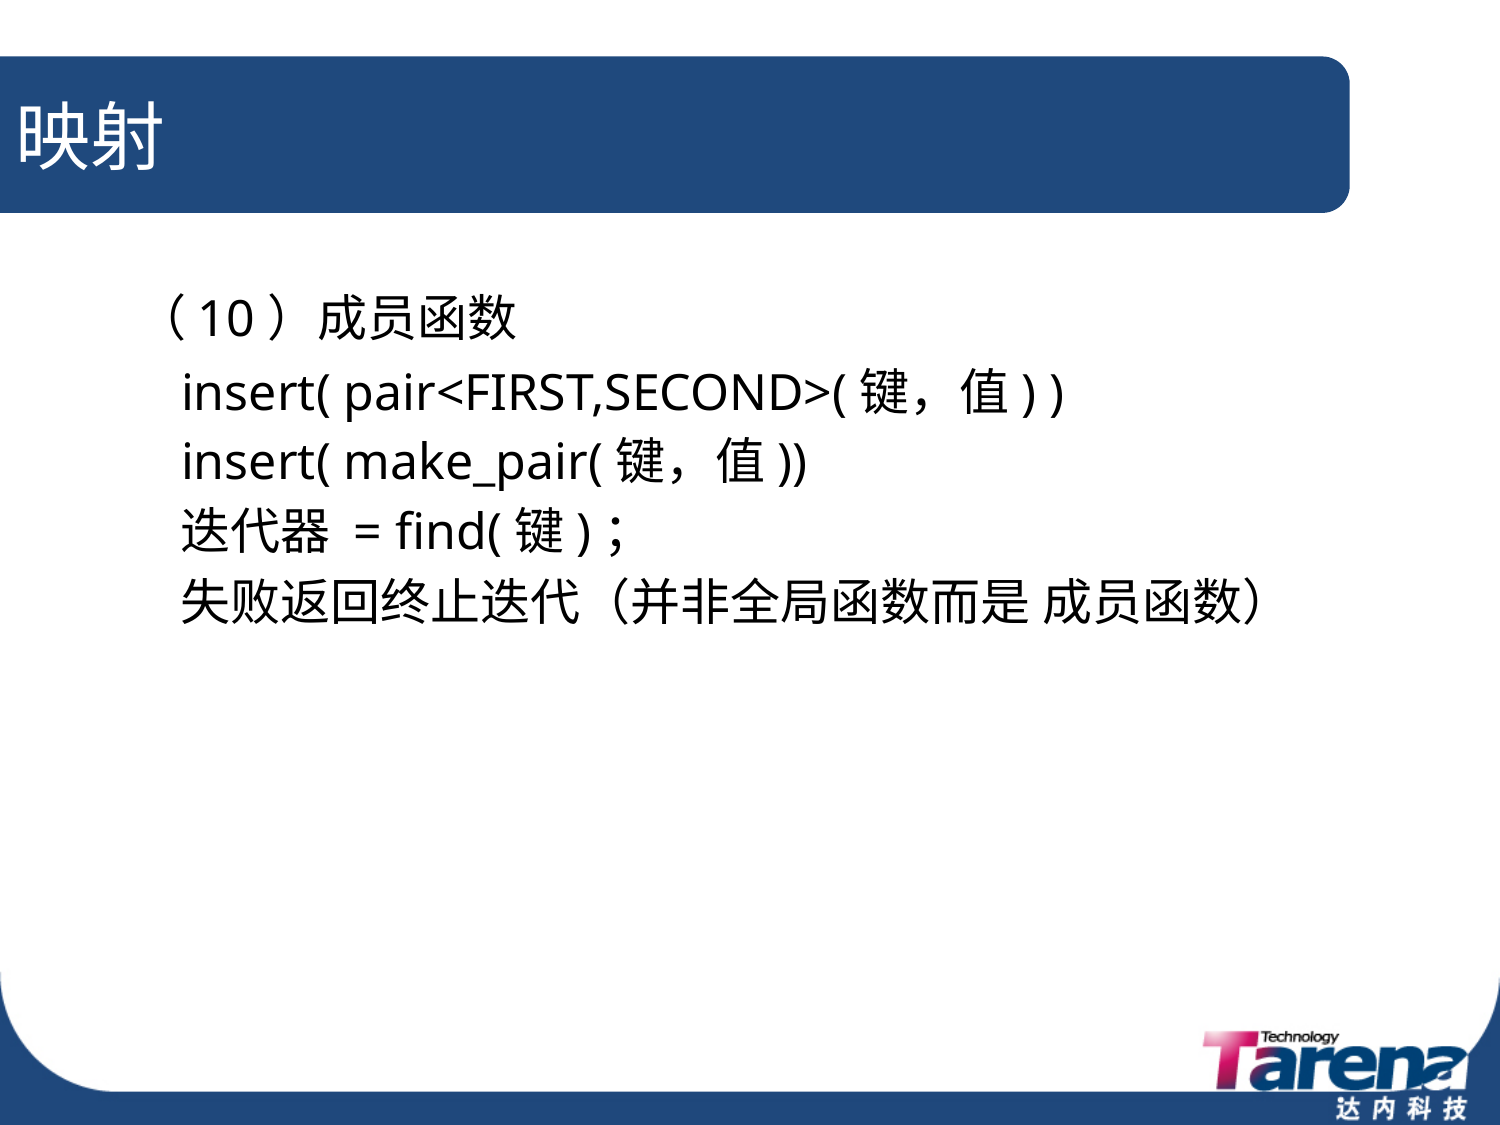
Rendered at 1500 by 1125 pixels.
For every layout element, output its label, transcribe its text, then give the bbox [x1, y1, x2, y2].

title 映射 [0, 58, 1346, 212]
list （10）成员函数 insert( pair<FIRST,SECOND>(键，值) ) insert( make_pair(键，值)) 迭代器 = find(键)； 失败返回终止迭代（并非全局函数而是 成员函数） [74, 262, 1426, 1006]
picture [0, 0, 1500, 1125]
